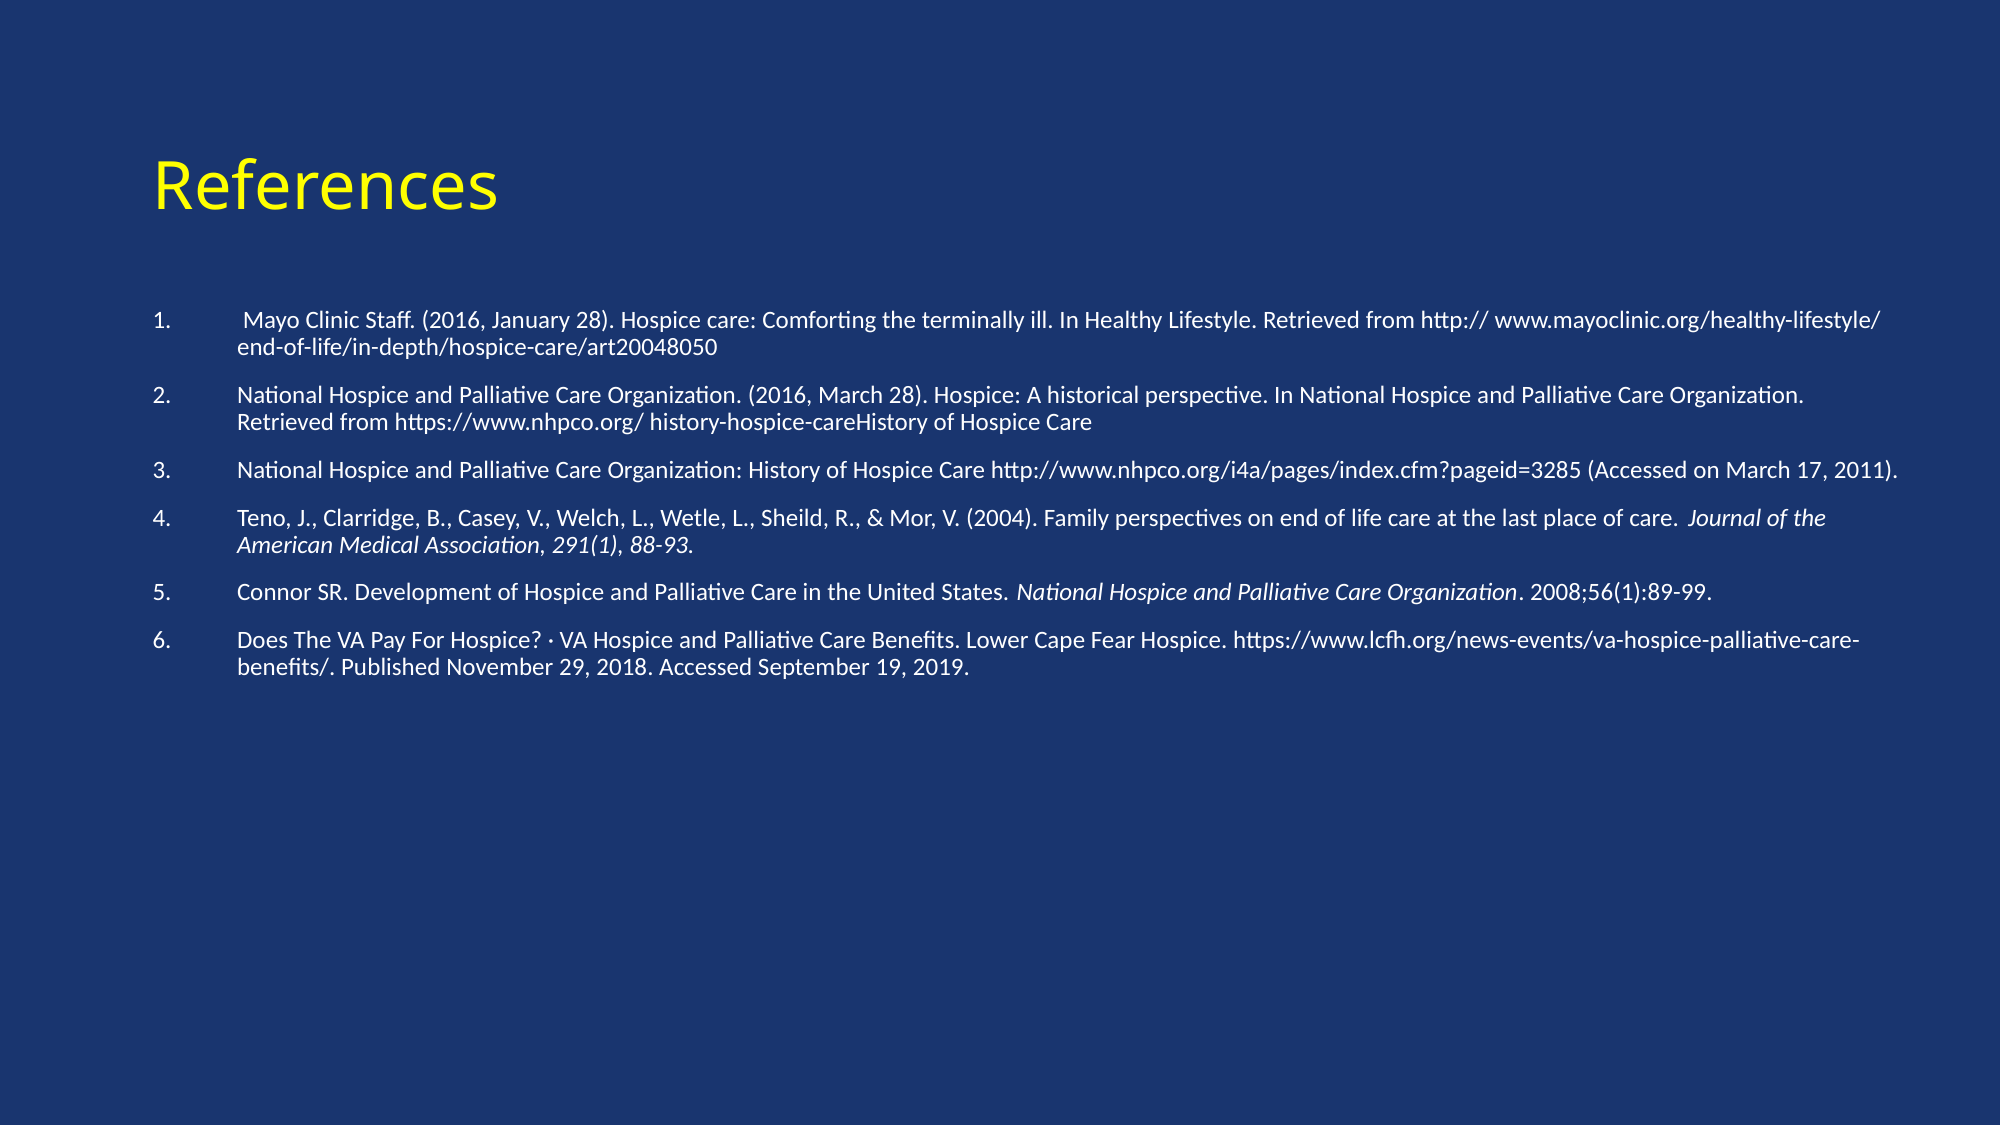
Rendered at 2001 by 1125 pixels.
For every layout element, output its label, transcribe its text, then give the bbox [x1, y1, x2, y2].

title References [137, 75, 1919, 232]
list Mayo Clinic Staff. (2016, January 28). Hospice care: Comforting the terminally ill. In Healthy Lifestyle. Retrieved from http:// www.mayoclinic.org/healthy-lifestyle/ end-of-life/in-depth/hospice-care/art20048050 National Hospice and Palliative Care Organization. (2016, March 28). Hospice: A historical perspective. In National Hospice and Palliative Care Organization. Retrieved from https://www.nhpco.org/ history-hospice-careHistory of Hospice Care National Hospice and Palliative Care Organization: History of Hospice Care http://www.nhpco.org/i4a/pages/index.cfm?pageid=3285 (Accessed on March 17, 2011). Teno, J., Clarridge, B., Casey, V., Welch, L., Wetle, L., Sheild, R., & Mor, V. (2004). Family perspectives on end of life care at the last place of care. Journal of the American Medical Association, 291(1), 88-93. Connor SR. Development of Hospice and Palliative Care in the United States. National Hospice and Palliative Care Organization. 2008;56(1):89-99. Does The VA Pay For Hospice? · VA Hospice and Palliative Care Benefits. Lower Cape Fear Hospice. https://www.lcfh.org/news-events/va-hospice-palliative-care-benefits/. Published November 29, 2018. Accessed September 19, 2019. [137, 299, 1919, 966]
